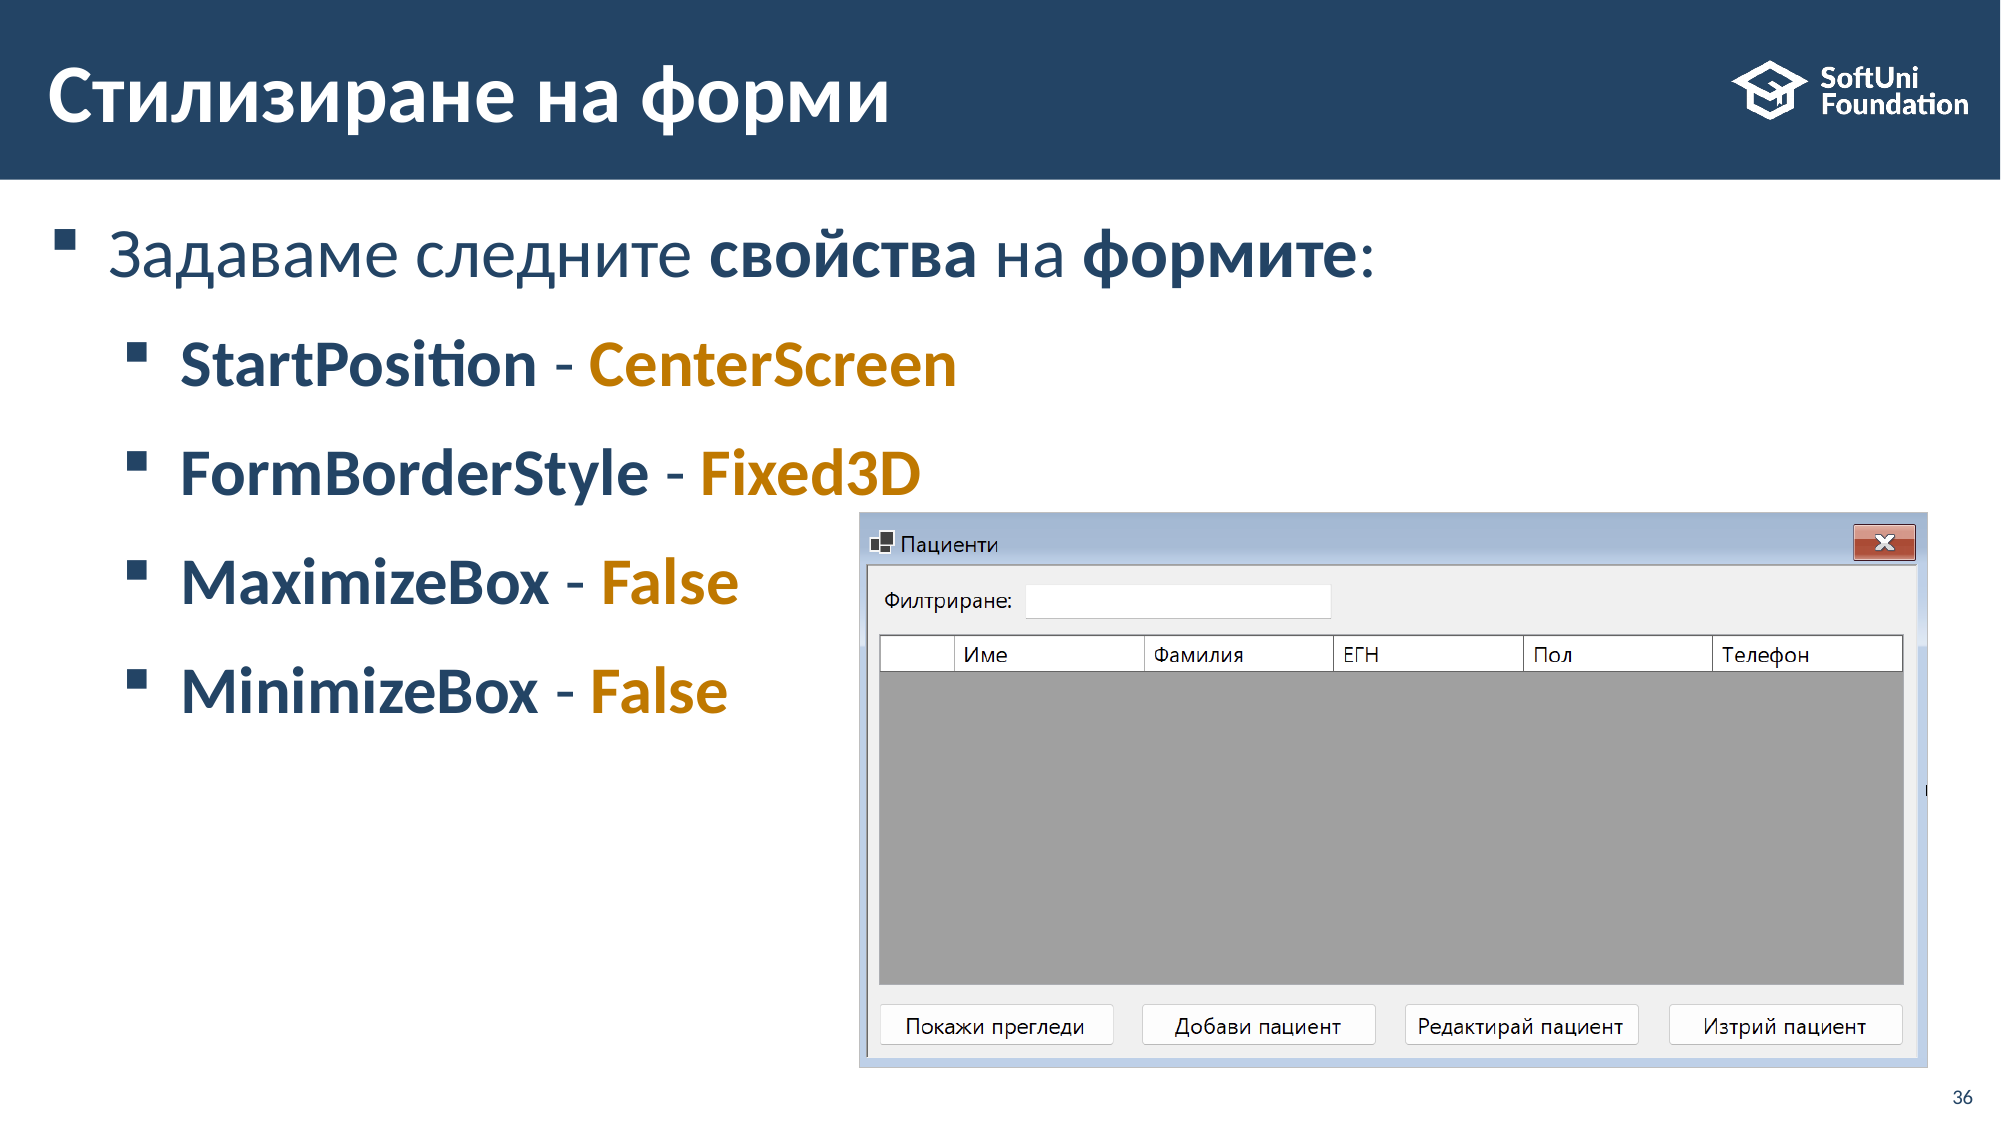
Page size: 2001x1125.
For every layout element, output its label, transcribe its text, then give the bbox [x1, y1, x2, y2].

title Стилизиране на форми [31, 16, 1716, 162]
picture [1731, 60, 1968, 120]
slide_number 36 [1927, 1067, 1989, 1117]
picture [859, 511, 1929, 1068]
list Задаваме следните свойства на формите: StartPosition - CenterScreen FormBorderStyle - Fixed3D MaximizeBox - False MinimizeBox - False [31, 196, 1970, 1104]
